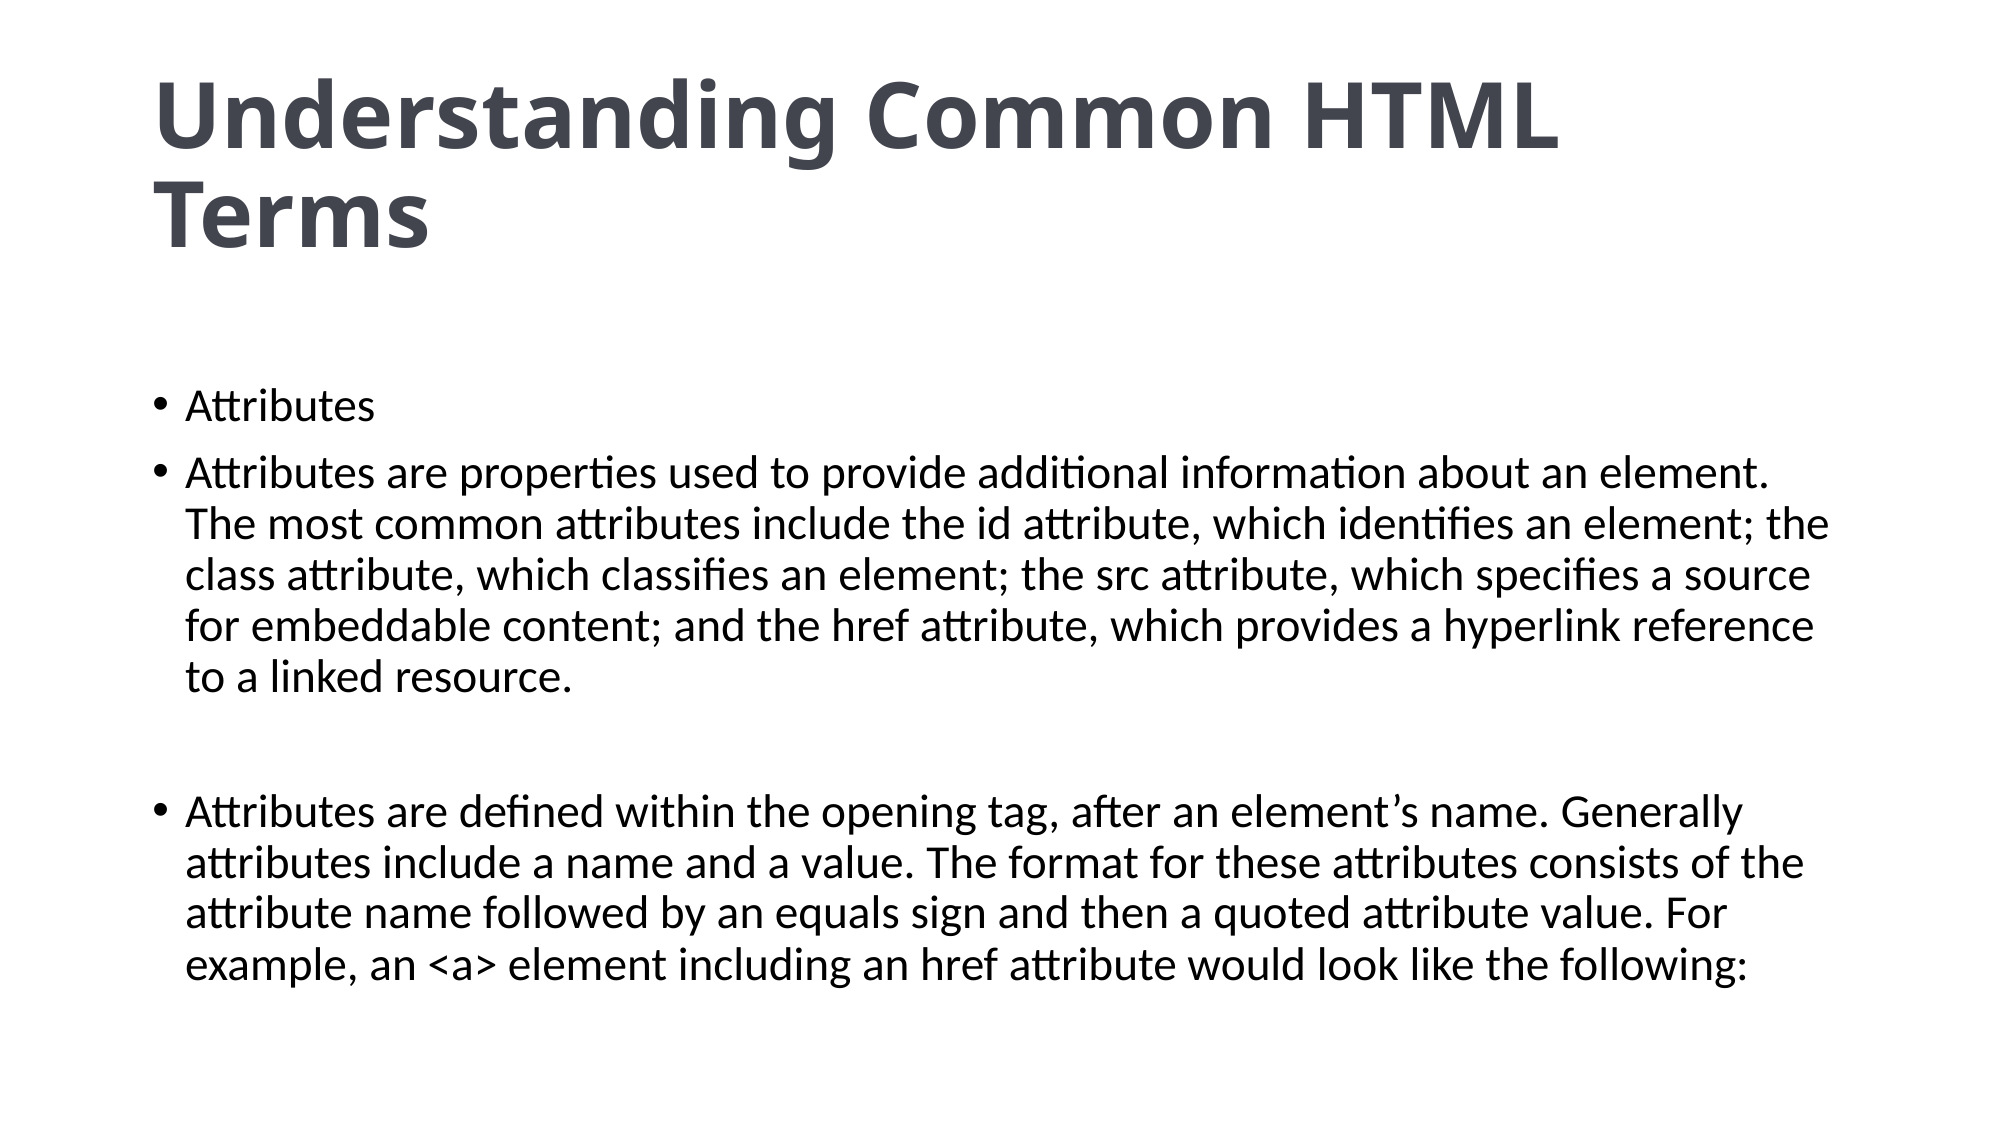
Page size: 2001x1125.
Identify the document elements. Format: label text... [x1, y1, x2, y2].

title Understanding Common HTML Terms [137, 59, 1863, 278]
list Attributes Attributes are properties used to provide additional information about an element. The most common attributes include the id attribute, which identifies an element; the class attribute, which classifies an element; the src attribute, which specifies a source for embeddable content; and the href attribute, which provides a hyperlink reference to a linked resource. Attributes are defined within the opening tag, after an element’s name. Generally attributes include a name and a value. The format for these attributes consists of the attribute name followed by an equals sign and then a quoted attribute value. For example, an <a> element including an href attribute would look like the following: [137, 299, 1863, 1014]
